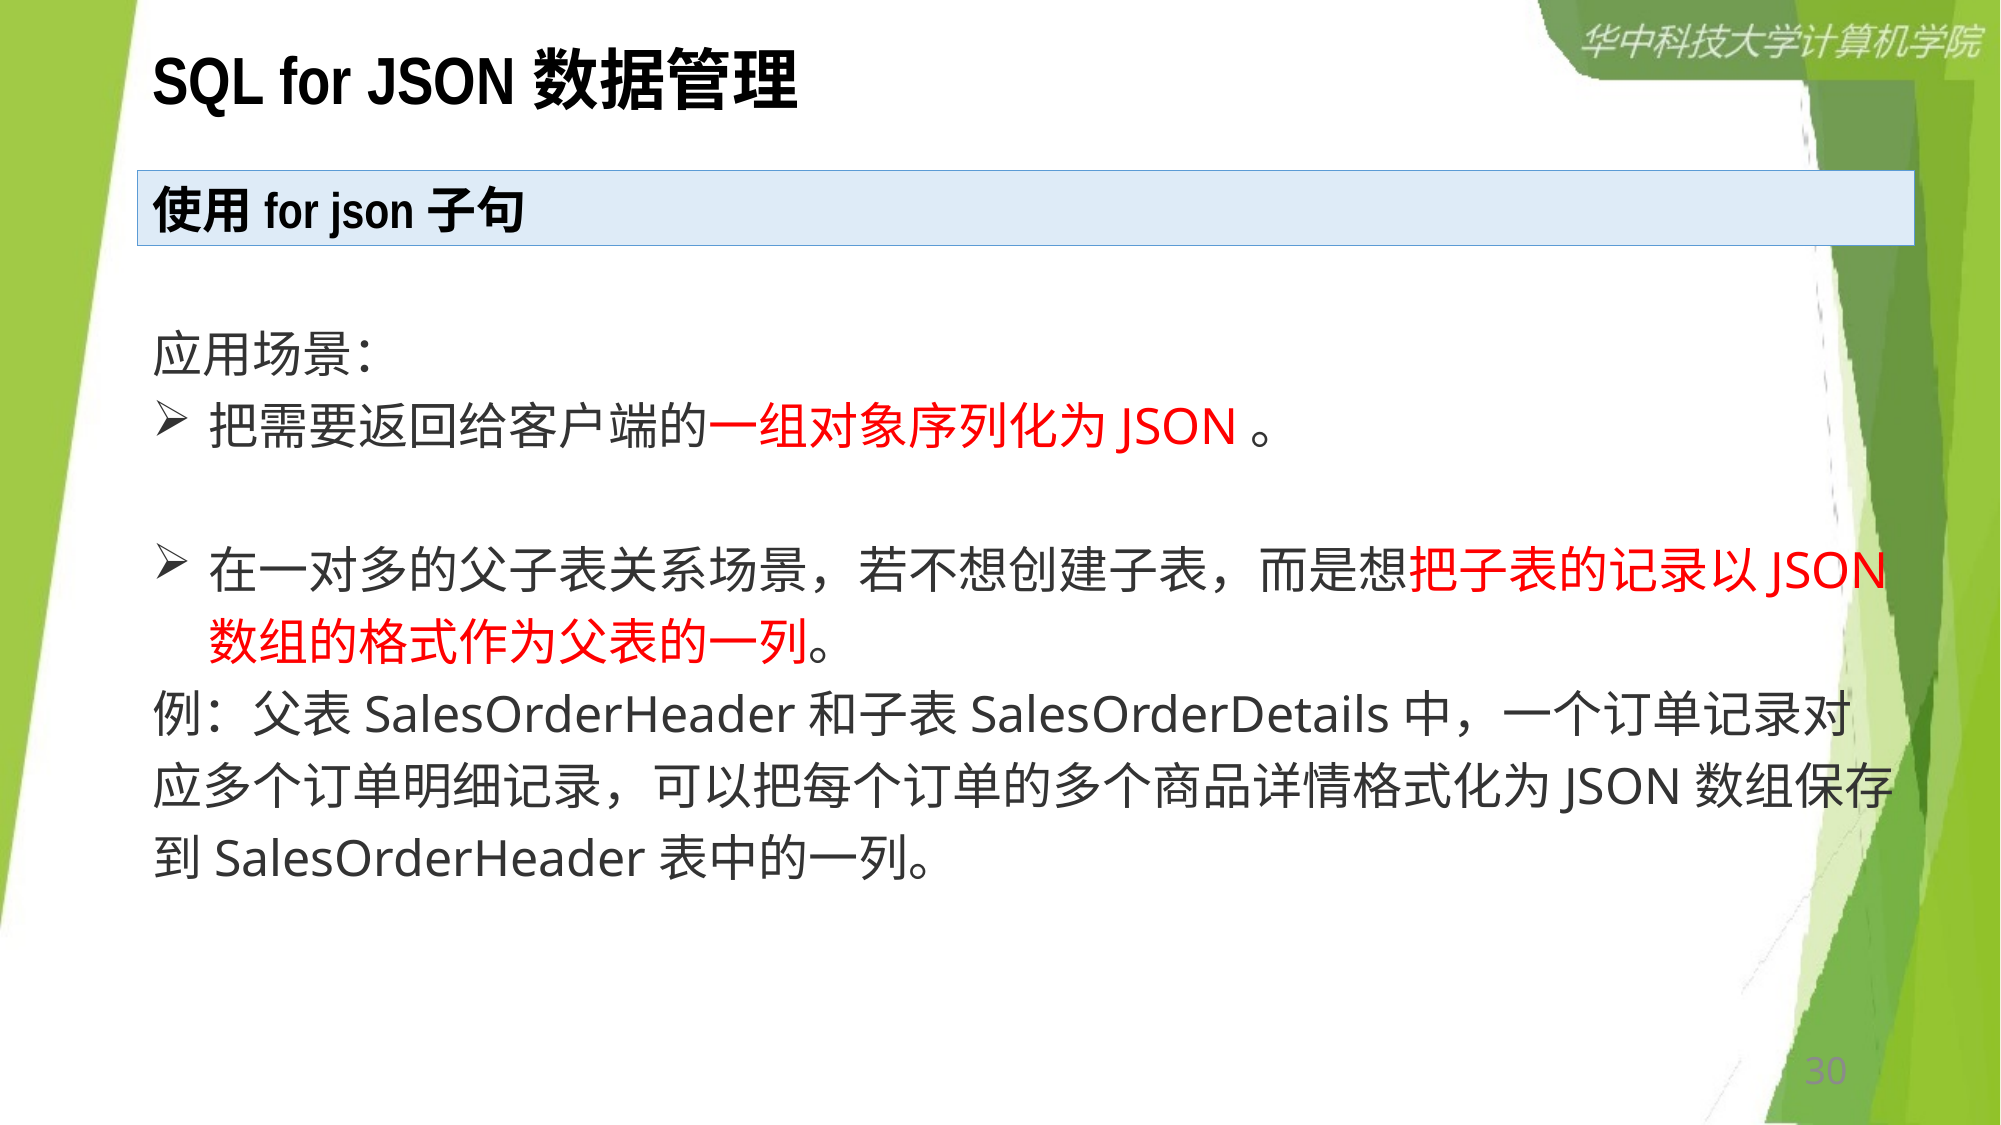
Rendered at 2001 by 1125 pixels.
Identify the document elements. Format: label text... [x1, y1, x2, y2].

slide_number 30 [1412, 1042, 1863, 1103]
title SQL for JSON数据管理 [137, 7, 1863, 159]
text_box 应用场景： 把需要返回给客户端的一组对象序列化为JSON。 在一对多的父子表关系场景，若不想创建子表，而是想把子表的记录以JSON数组的格式作为父表的一列。 例：父表SalesOrderHeader和子表SalesOrderDetails中，一个订单记录对应多个订单明细记录，可以把每个订单的多个商品详情格式化为JSON数组保存到SalesOrderHeader表中的一列。 [137, 302, 1915, 966]
text_box 使用for json子句 [137, 170, 1915, 246]
picture [0, 0, 2001, 1125]
